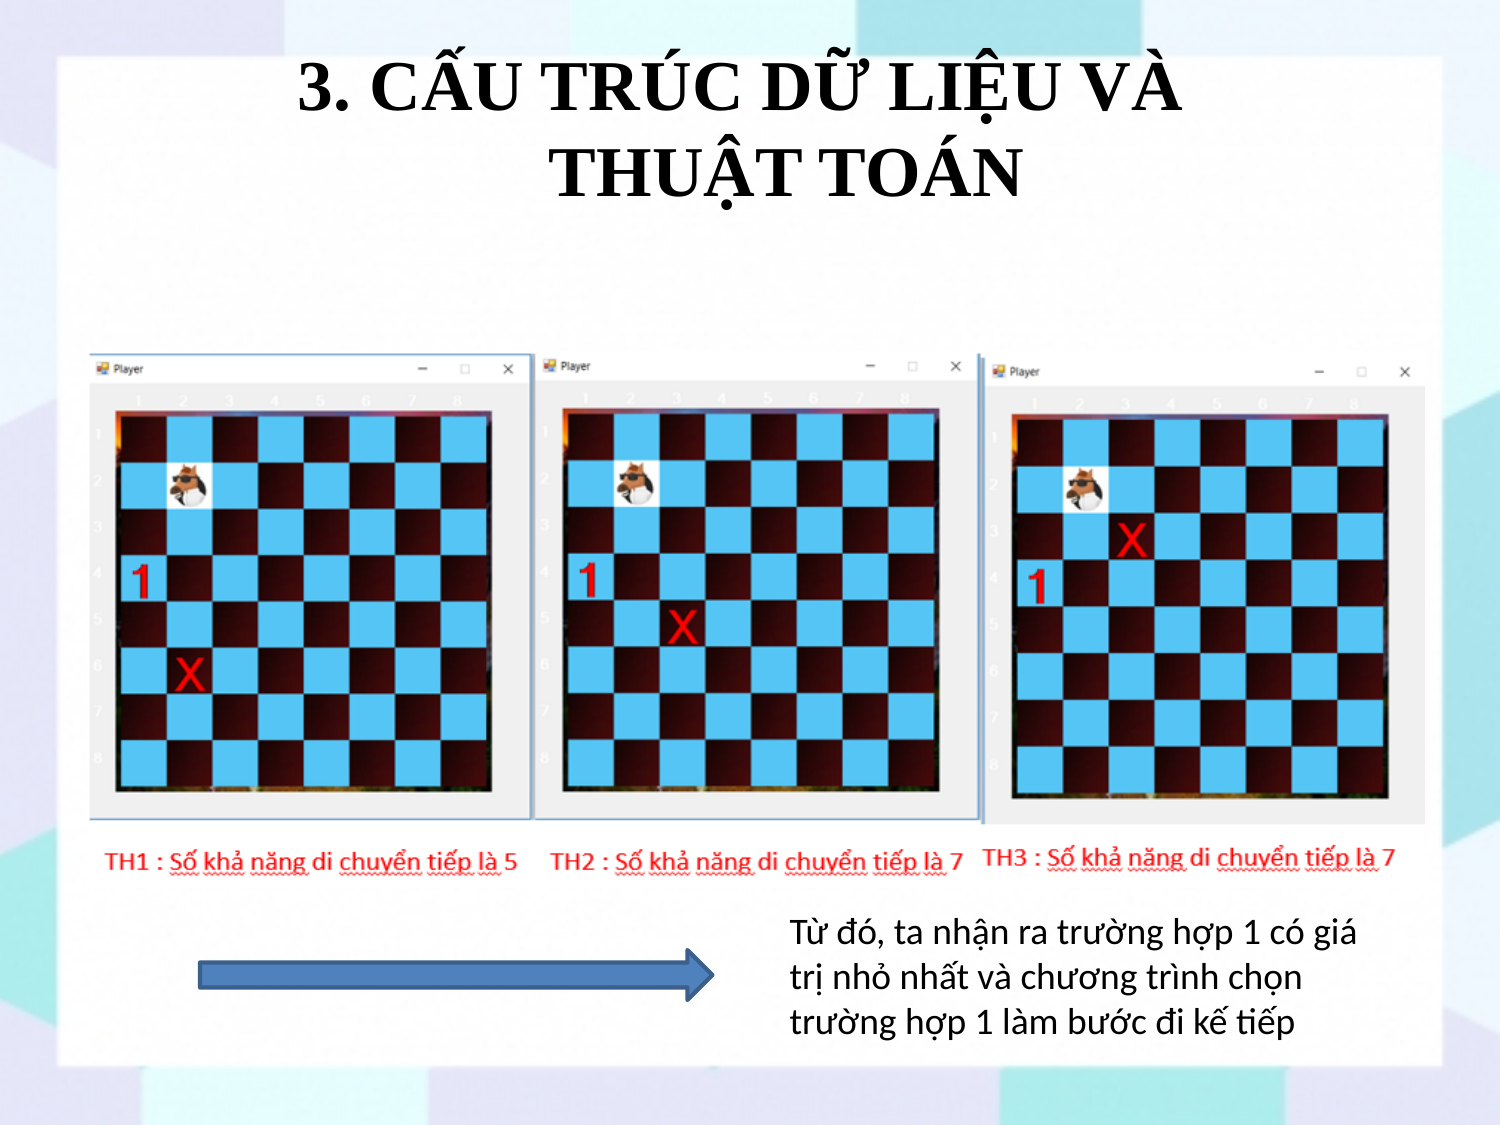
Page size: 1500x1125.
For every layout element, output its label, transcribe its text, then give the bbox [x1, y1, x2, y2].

text_box [197, 948, 715, 1002]
text_box Từ đó, ta nhận ra trường hợp 1 có giá trị nhỏ nhất và chương trình chọn trường hợp 1 làm bước đi kế tiếp [774, 899, 1388, 1050]
picture [0, 0, 1500, 1125]
title 3. CẤU TRÚC DỮ LIỆU VÀ THUẬT TOÁN [75, 31, 1425, 219]
